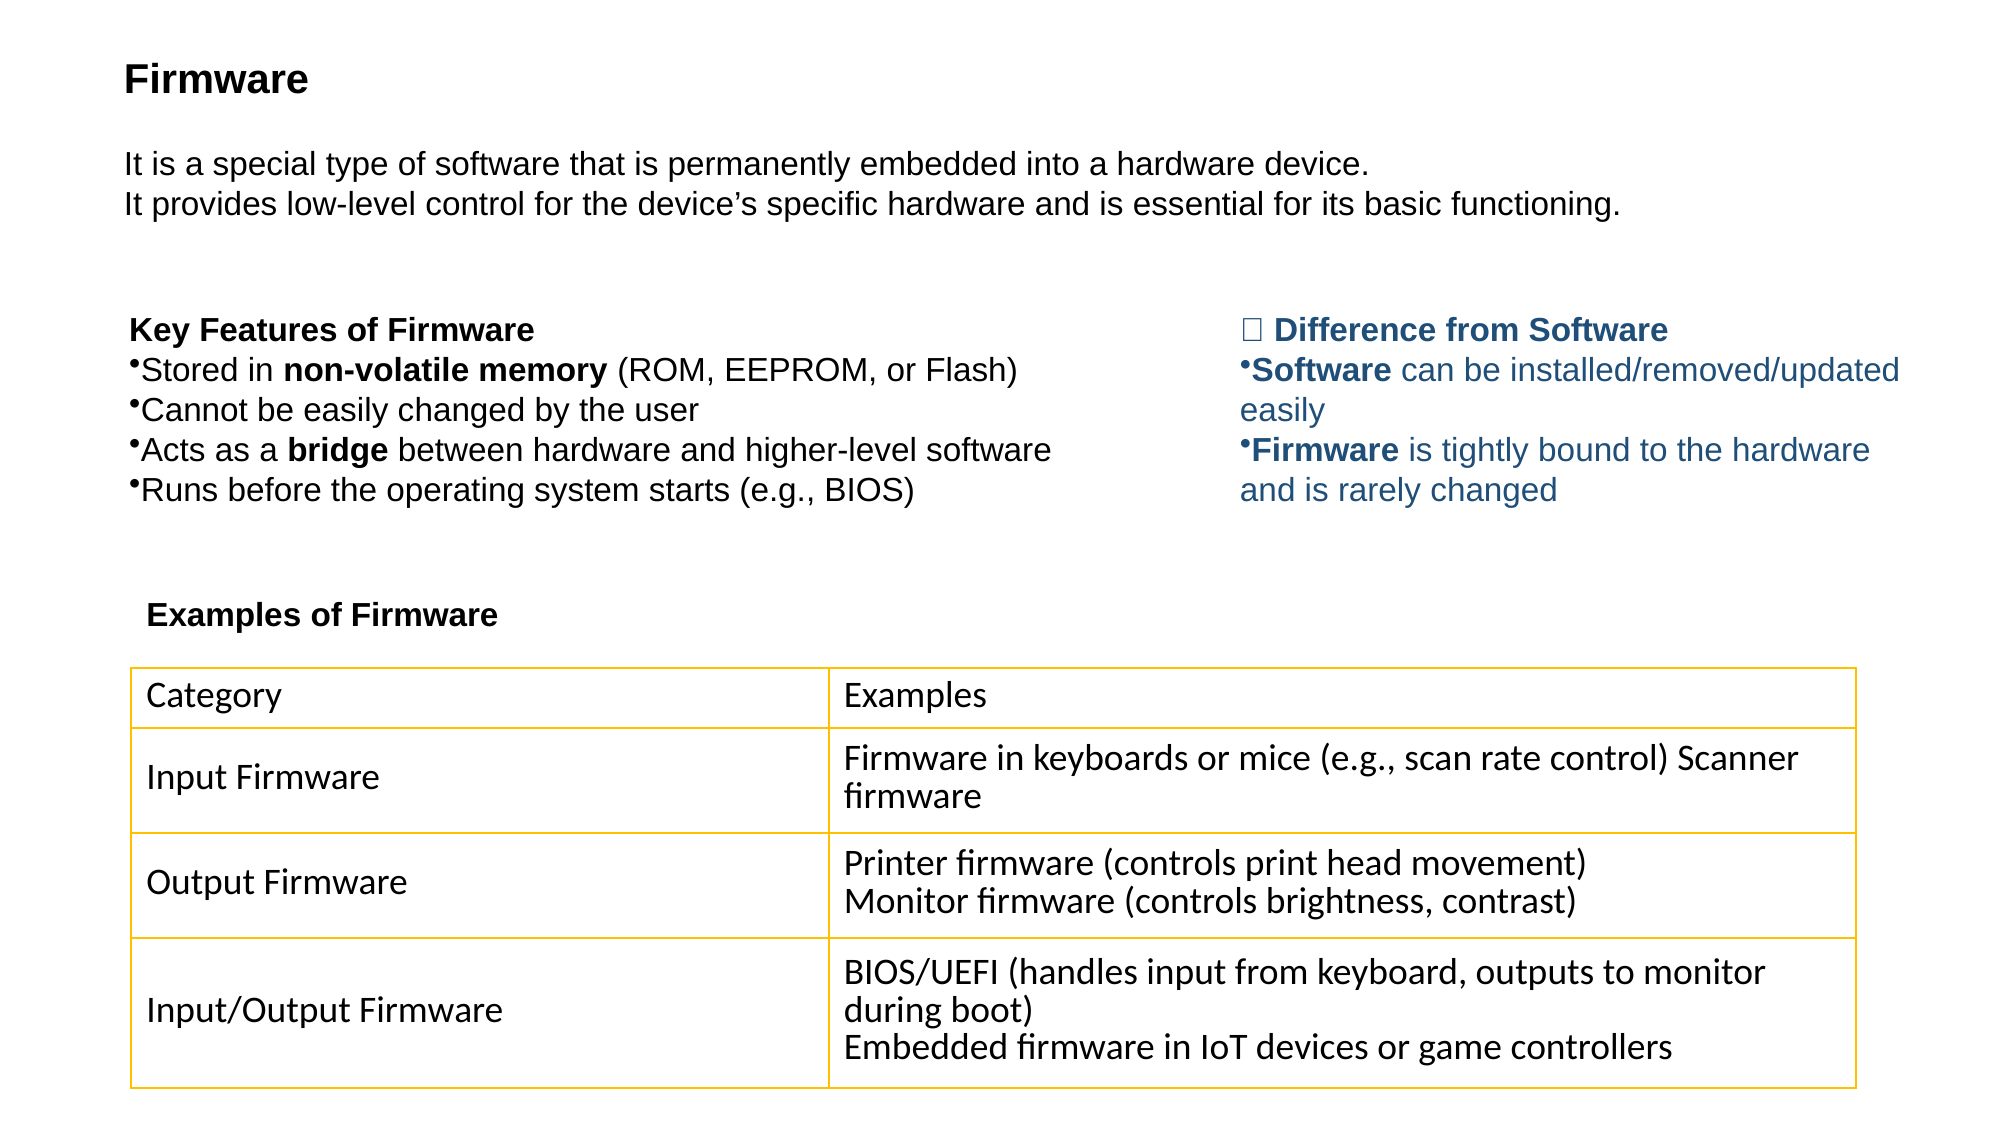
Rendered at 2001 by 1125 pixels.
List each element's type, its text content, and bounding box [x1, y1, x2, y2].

table_cell Input Firmware [132, 729, 828, 832]
table_header Category [132, 669, 828, 727]
text_box Firmware It is a special type of software that is permanently embedded into a hardware device. It provides low-level control for the device’s specific hardware and is essential for its basic functioning. [108, 44, 1850, 230]
table_cell Output Firmware [132, 834, 828, 937]
table_cell Printer firmware (controls print head movement) Monitor firmware (controls brightness, contrast) [830, 834, 1855, 937]
table_cell BIOS/UEFI (handles input from keyboard, outputs to monitor during boot) Embedded firmware in IoT devices or game controllers [830, 939, 1855, 1087]
table_cell Firmware in keyboards or mice (e.g., scan rate control) Scanner firmware [830, 729, 1855, 832]
table_header Examples [830, 669, 1855, 727]
text_box 🔹 Difference from Software Software can be installed/removed/updated easily Firmware is tightly bound to the hardware and is rarely changed [1224, 300, 1918, 556]
text_box Examples of Firmware [131, 585, 980, 641]
text_box Key Features of Firmware Stored in non-volatile memory (ROM, EEPROM, or Flash) Cannot be easily changed by the user Acts as a bridge between hardware and higher-level software Runs before the operating system starts (e.g., BIOS) [114, 300, 1069, 516]
table_cell Input/Output Firmware [132, 939, 828, 1087]
